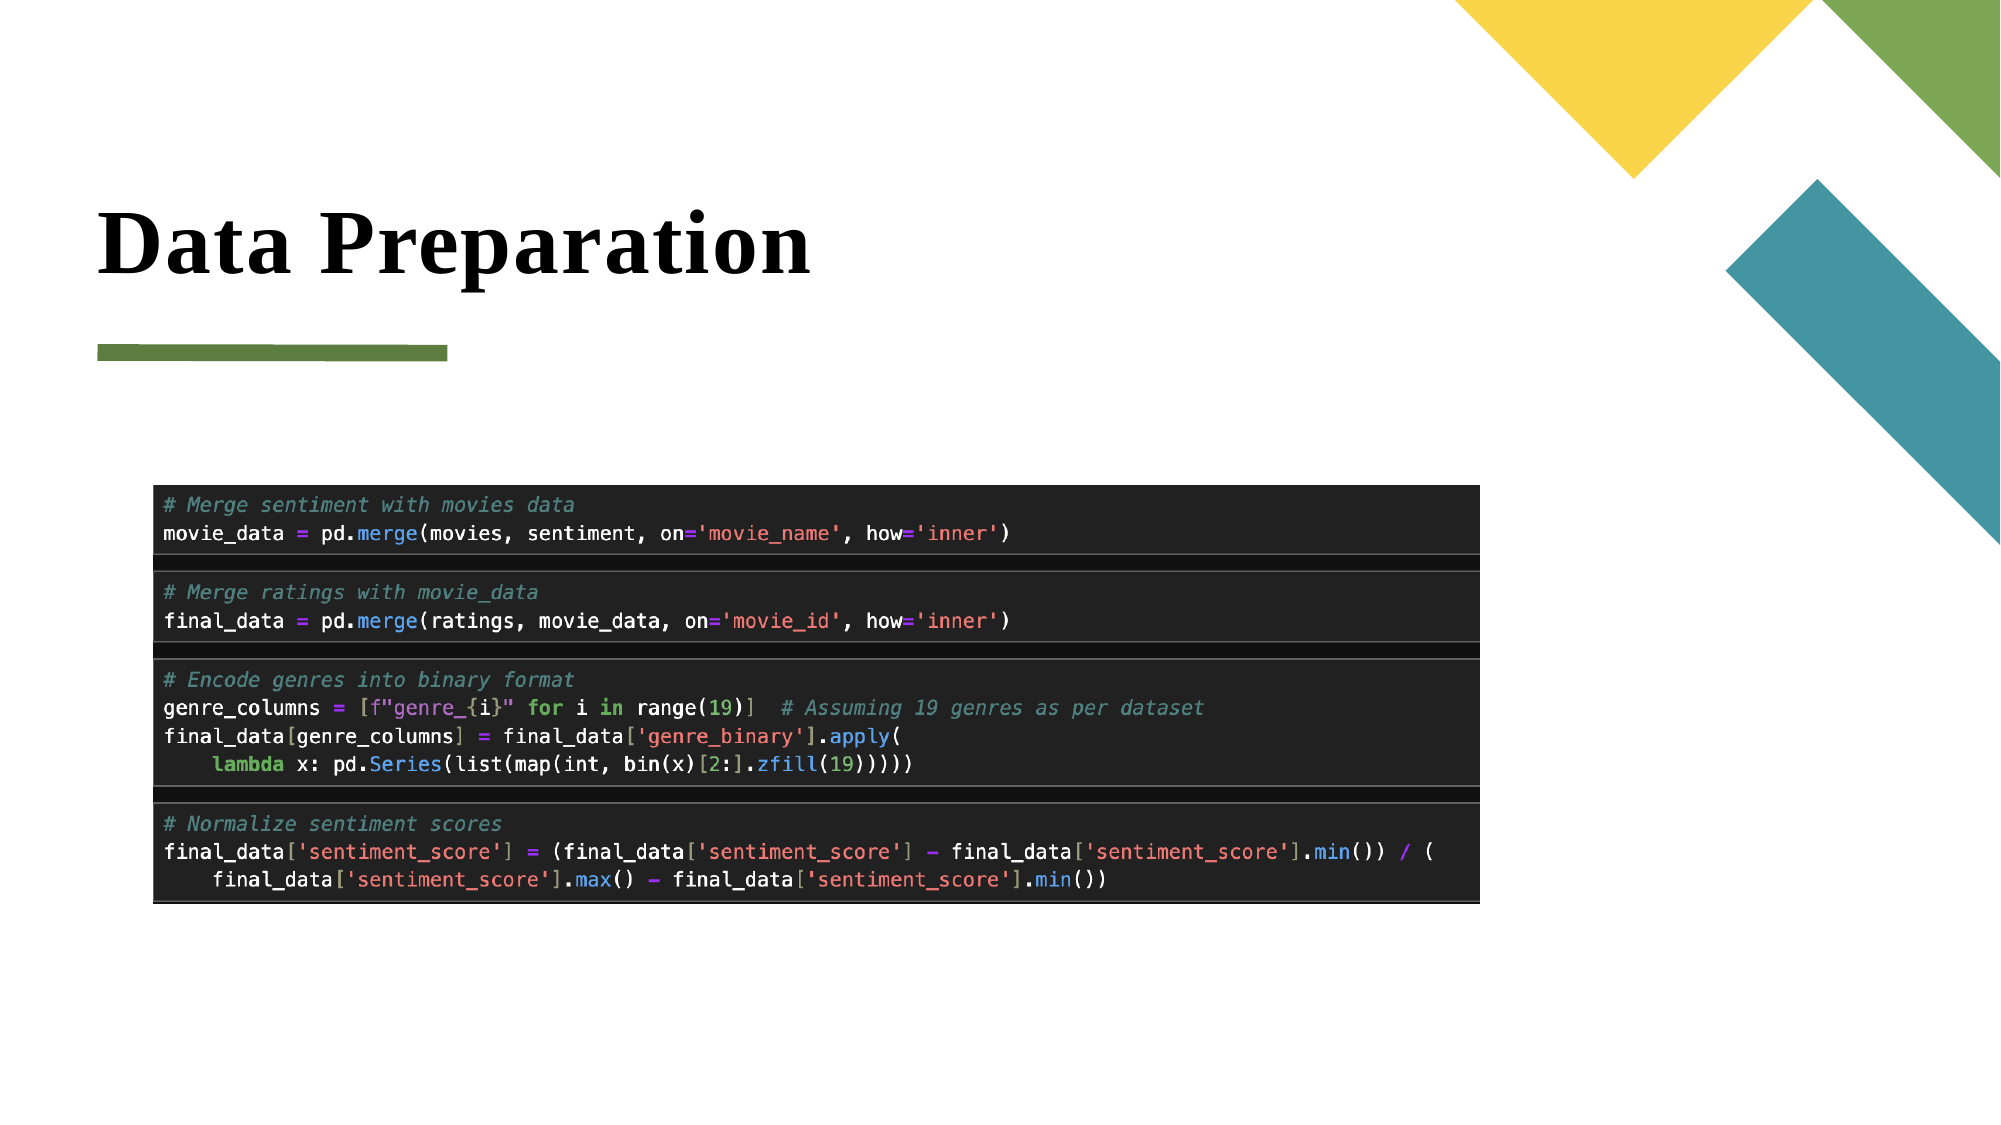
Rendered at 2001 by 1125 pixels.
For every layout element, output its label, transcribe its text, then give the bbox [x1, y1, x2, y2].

title Data Preparation [97, 45, 1702, 291]
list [153, 485, 1480, 904]
